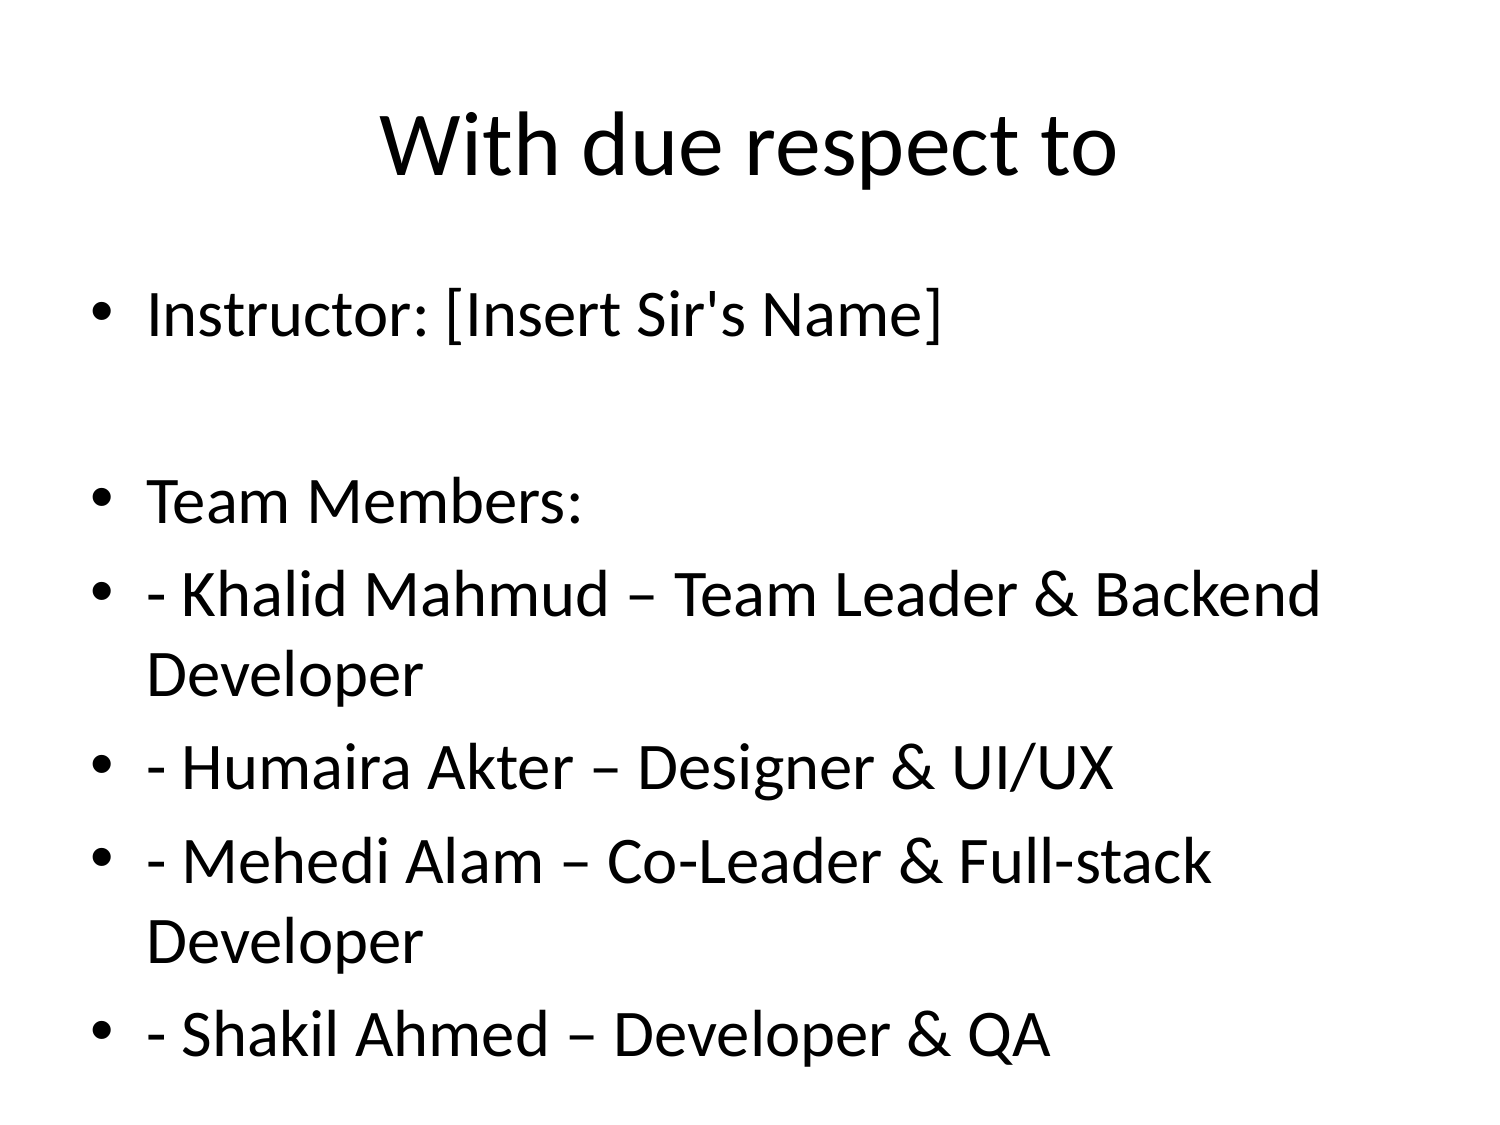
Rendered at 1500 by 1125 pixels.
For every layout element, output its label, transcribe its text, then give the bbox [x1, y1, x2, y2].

list Instructor: [Insert Sir's Name] Team Members: - Khalid Mahmud – Team Leader & Backend Developer - Humaira Akter – Designer & UI/UX - Mehedi Alam – Co-Leader & Full-stack Developer - Shakil Ahmed – Developer & QA [75, 262, 1425, 1005]
title With due respect to [75, 45, 1425, 233]
